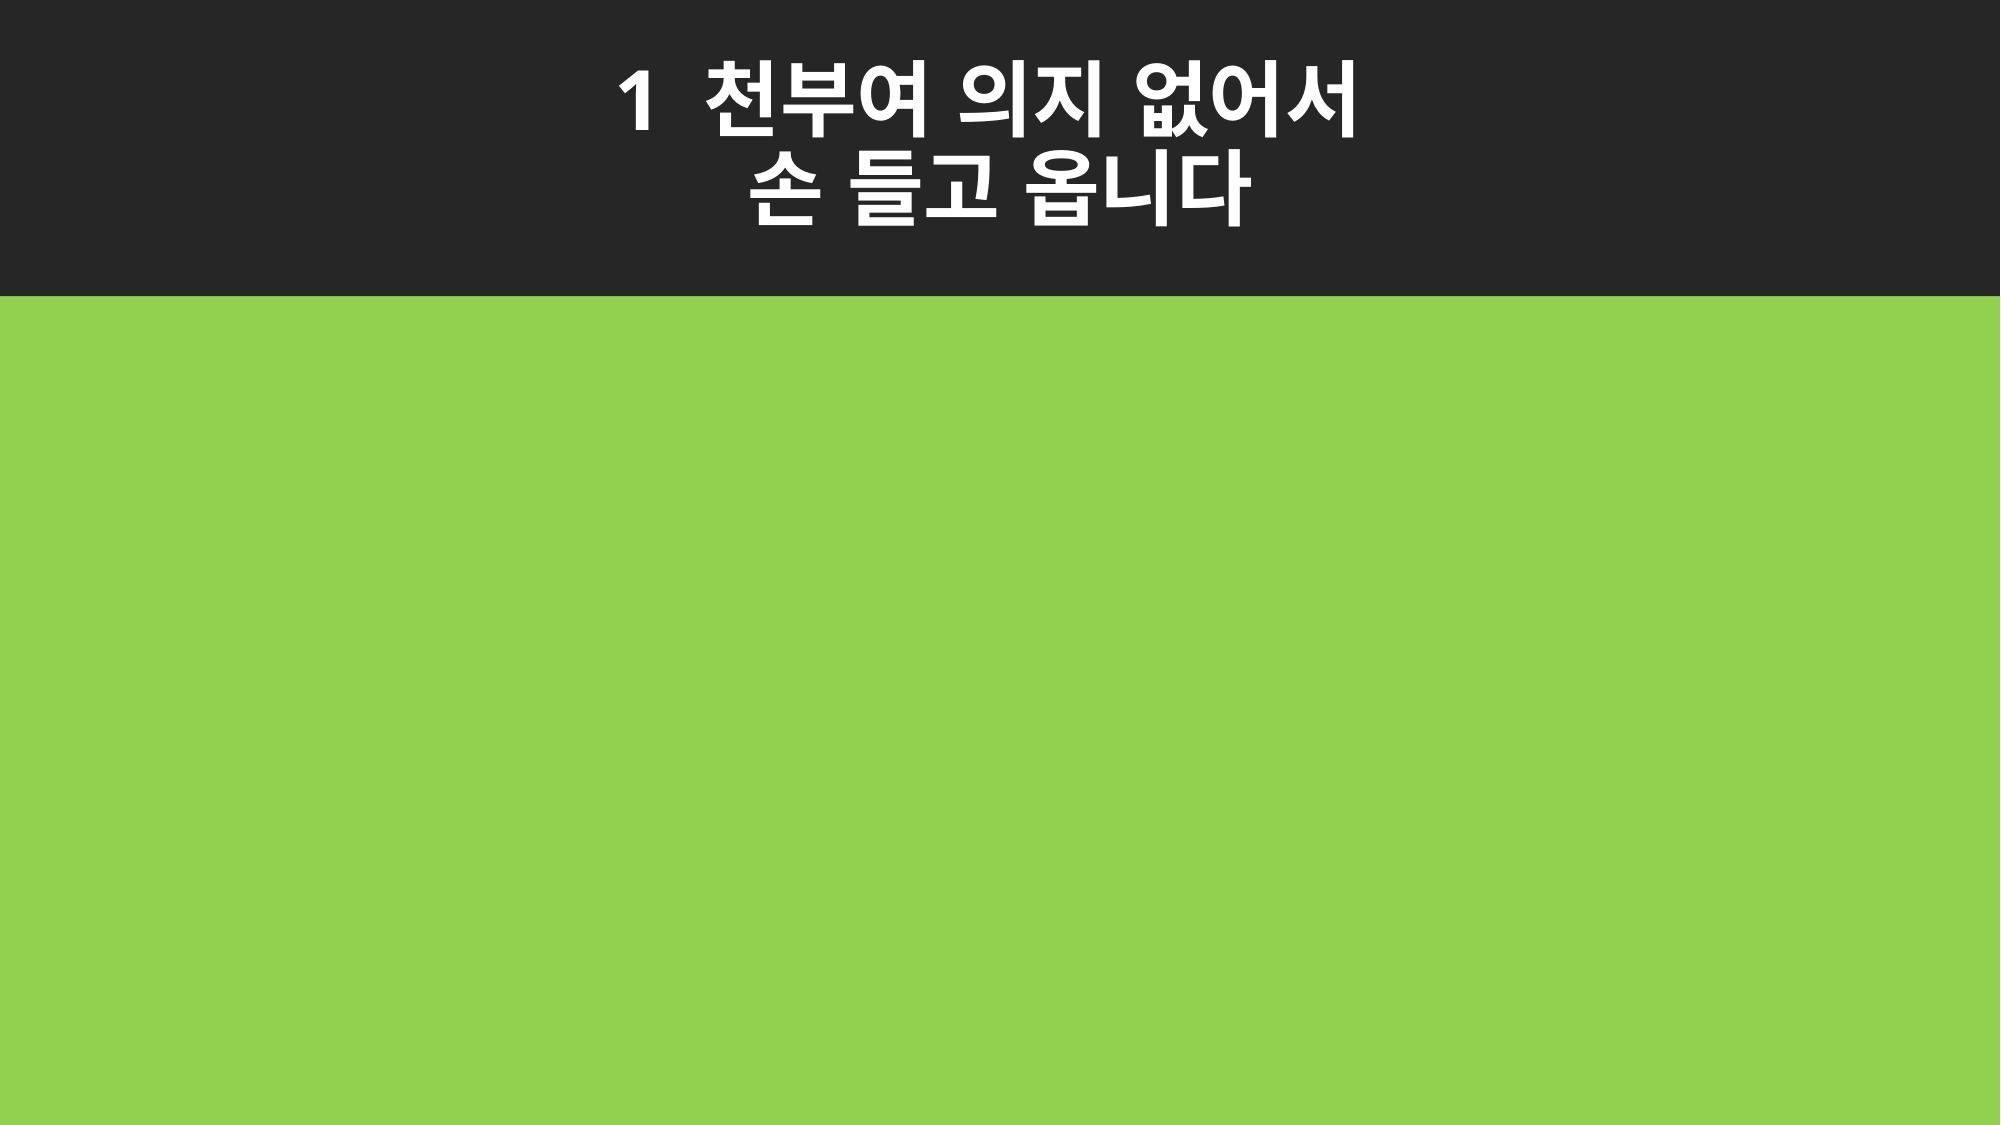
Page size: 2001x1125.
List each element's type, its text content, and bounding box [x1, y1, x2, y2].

title 1 천부여 의지 없어서 손 들고 옵니다 [0, 0, 2000, 297]
